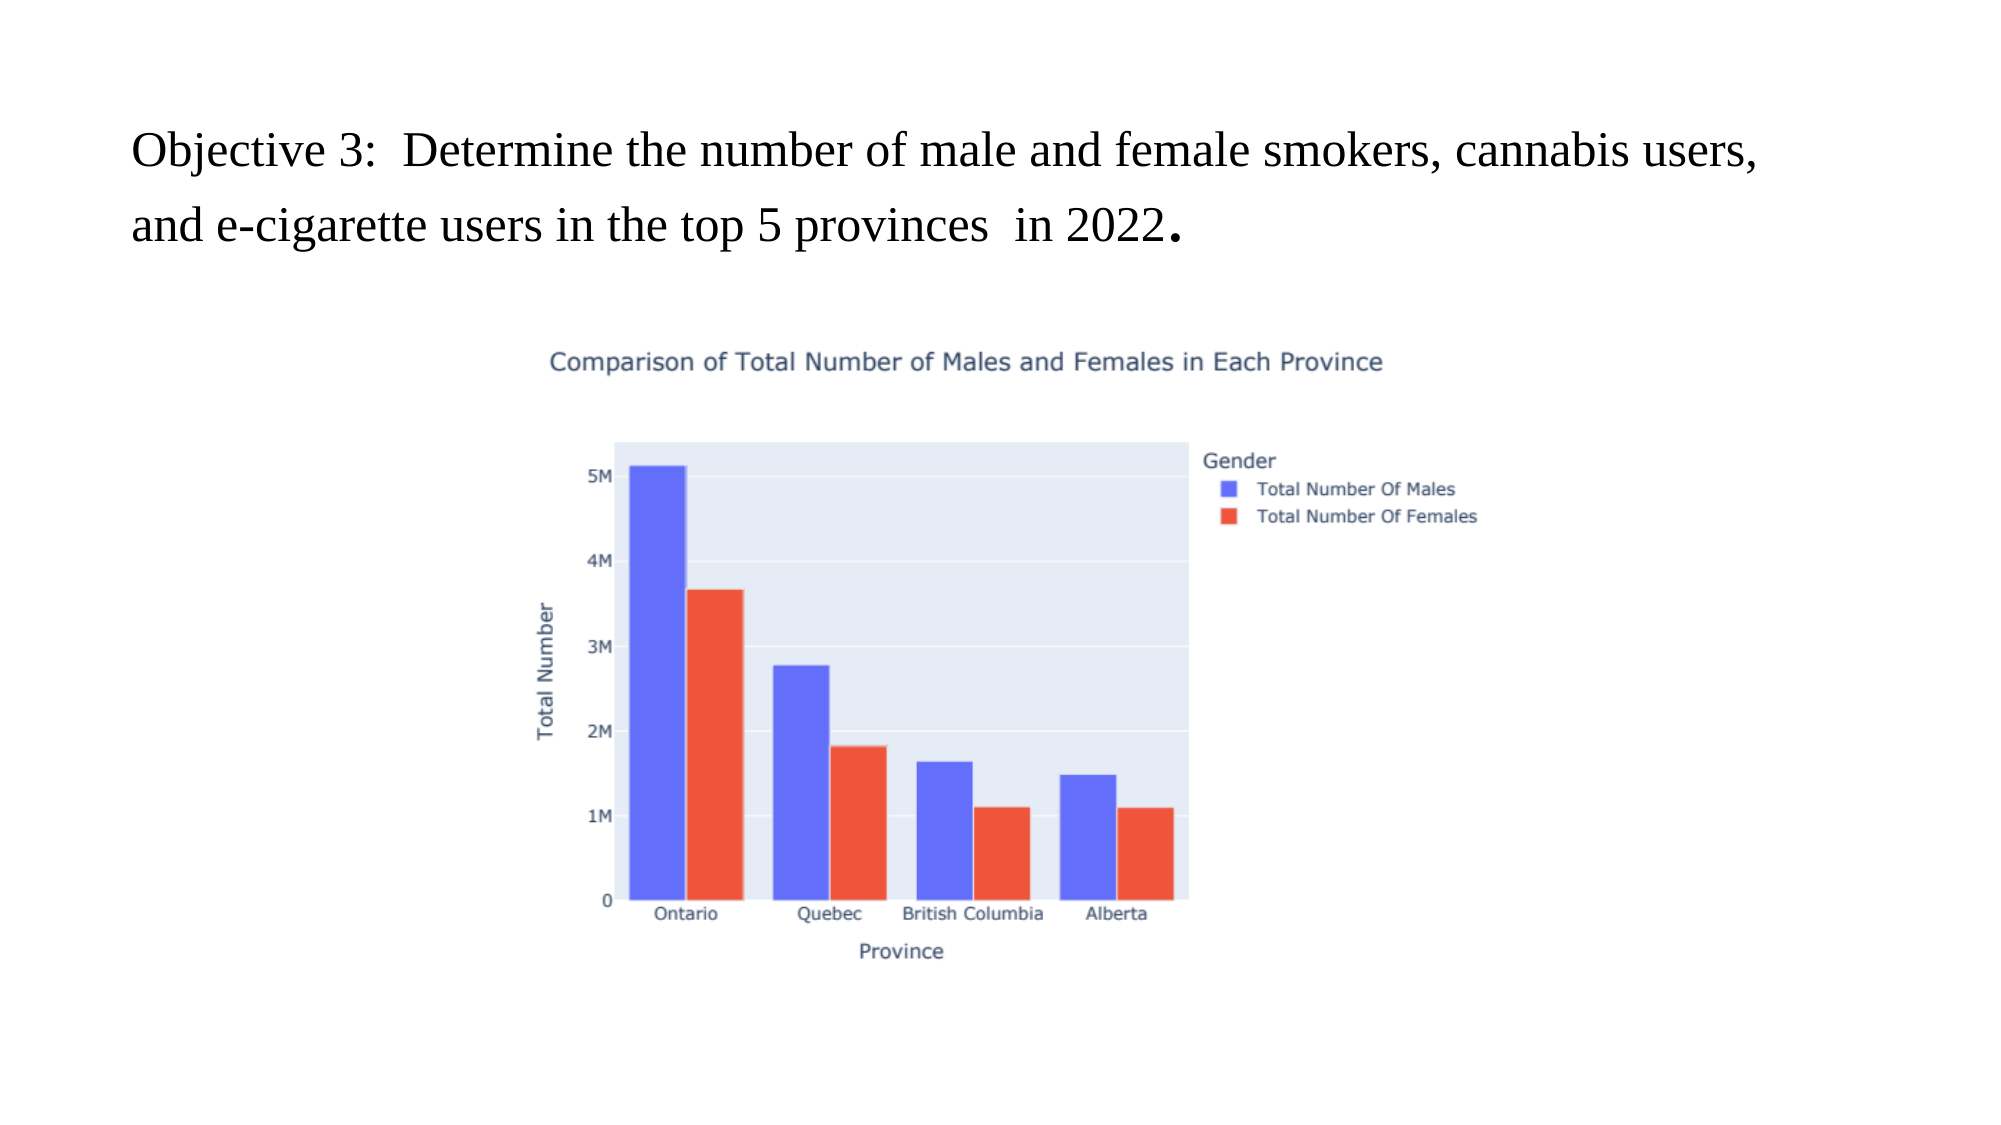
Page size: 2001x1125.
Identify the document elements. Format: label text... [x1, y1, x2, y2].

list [500, 299, 1500, 1014]
title Objective 3: Determine the number of male and female smokers, cannabis users, and e-cigarette users in the top 5 provinces in 2022. [116, 82, 1842, 300]
